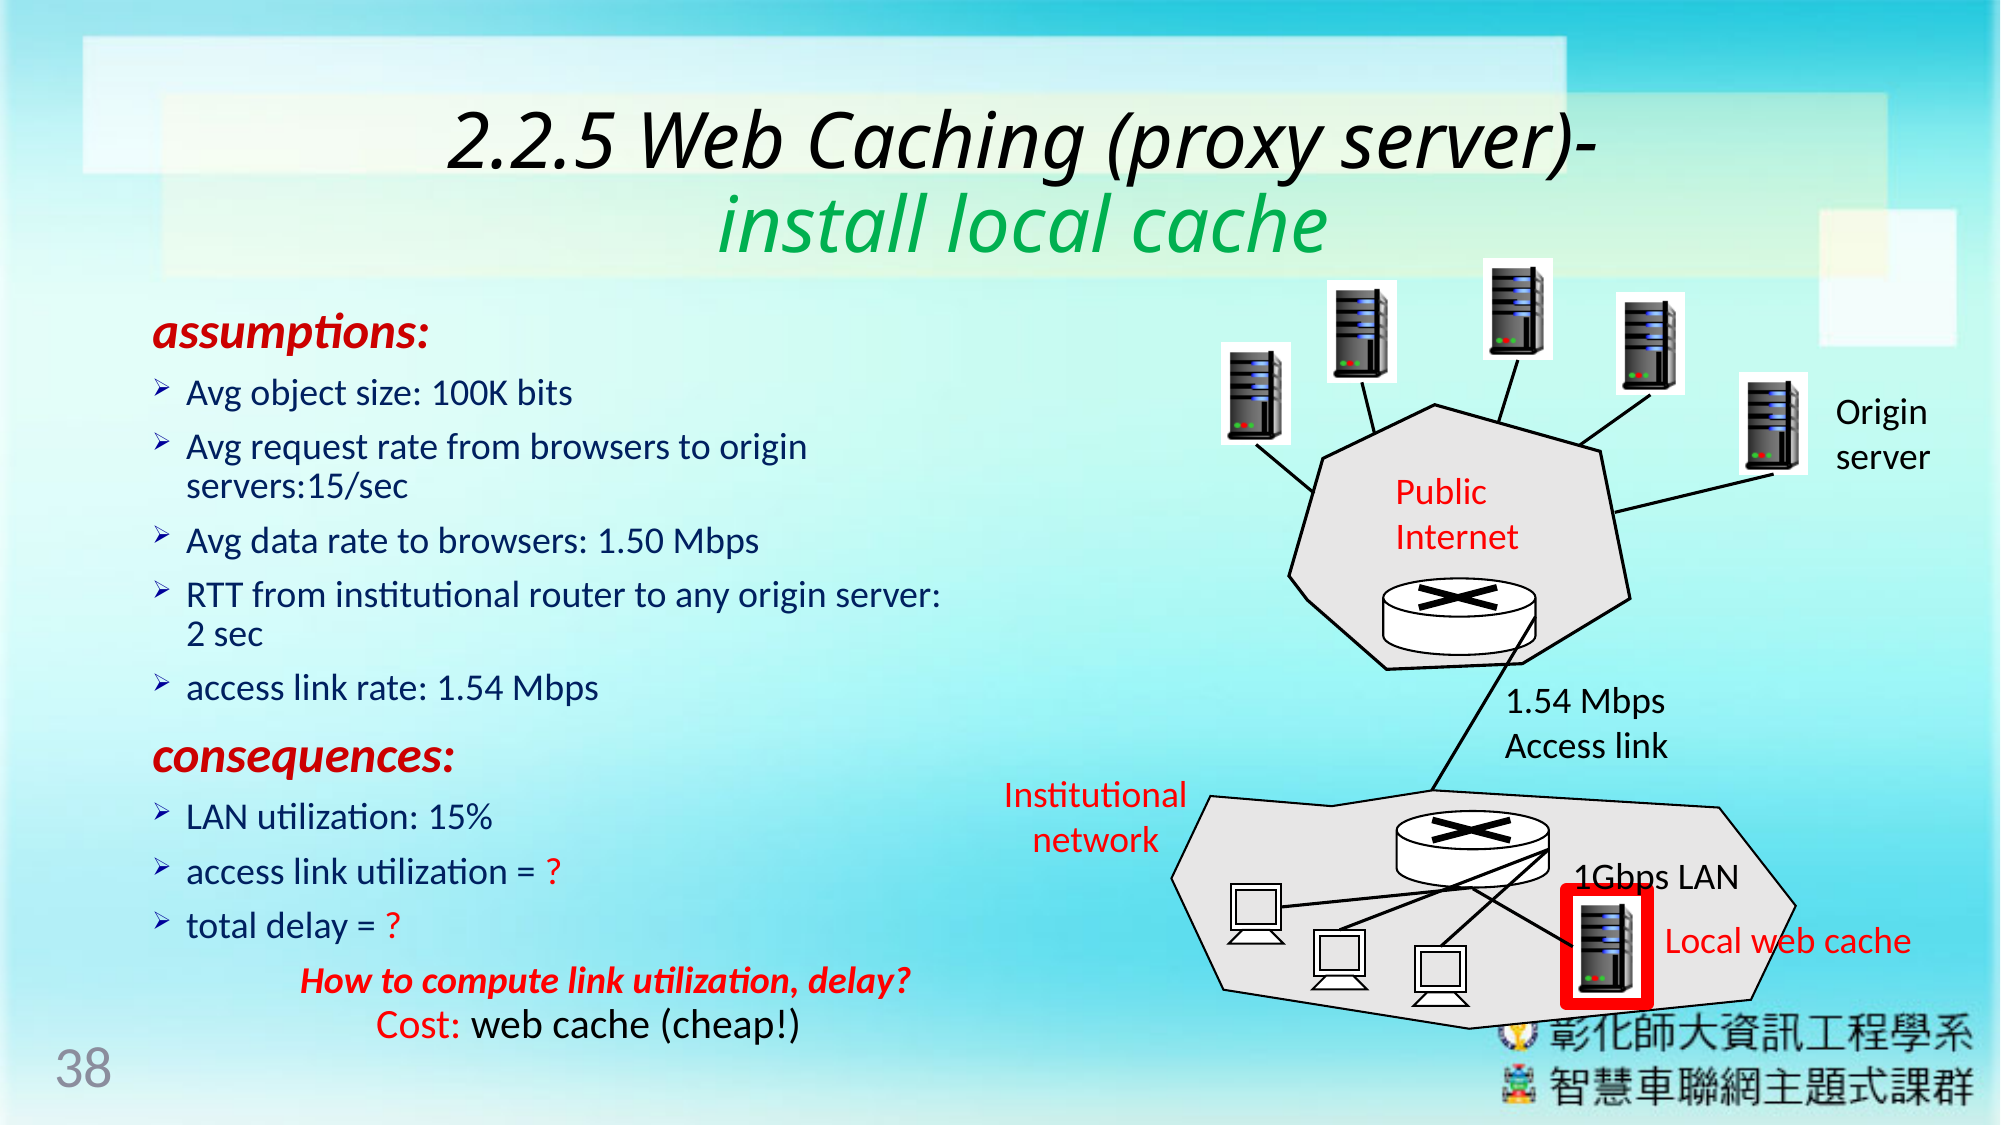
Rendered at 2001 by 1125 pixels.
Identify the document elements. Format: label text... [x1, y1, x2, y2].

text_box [1256, 444, 1315, 494]
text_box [1440, 887, 1473, 947]
text_box [1654, 851, 1797, 908]
picture [0, 0, 2001, 1125]
slide_number 38 [0, 1003, 129, 1125]
text_box [1473, 791, 1749, 888]
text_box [1314, 929, 1365, 1009]
text_box [1418, 584, 1498, 611]
text_box Institutional network [987, 762, 1204, 868]
text_box Cost: web cache (cheap!) [361, 989, 817, 1055]
list assumptions: Avg object size: 100K bits Avg request rate from browsers to origin servers:15/sec Avg data rate to browsers: 1.50 Mbps RTT from institutional router to any origin server: 2 sec access link rate: 1.54 Mbps consequences: LAN utilization: 15% access link utilization = ? total delay = ? How to compute link utilization, delay? [137, 299, 971, 1014]
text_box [1361, 382, 1375, 435]
title 2.2.5 Web Caching (proxy server)- install local cache [164, 93, 1884, 278]
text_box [1415, 946, 1467, 1026]
text_box Origin server [1821, 379, 1973, 485]
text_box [1614, 474, 1774, 513]
text_box [1170, 789, 1459, 1006]
text_box 1Gbps LAN [1557, 844, 1755, 905]
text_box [1498, 360, 1518, 424]
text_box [1339, 887, 1440, 930]
text_box [1445, 947, 1767, 1030]
text_box [1382, 577, 1537, 656]
text_box [1431, 816, 1512, 844]
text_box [1281, 849, 1397, 908]
text_box Local web cache [1649, 908, 1927, 969]
text_box [1395, 809, 1550, 887]
text_box 1.54 Mbps Access link [1490, 668, 1684, 774]
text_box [1579, 394, 1651, 446]
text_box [1459, 654, 1473, 812]
text_box Public Internet [1380, 459, 1549, 565]
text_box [1472, 888, 1573, 947]
text_box [1458, 856, 1537, 888]
text_box [1287, 403, 1632, 671]
text_box [1338, 930, 1440, 1022]
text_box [1230, 884, 1282, 963]
